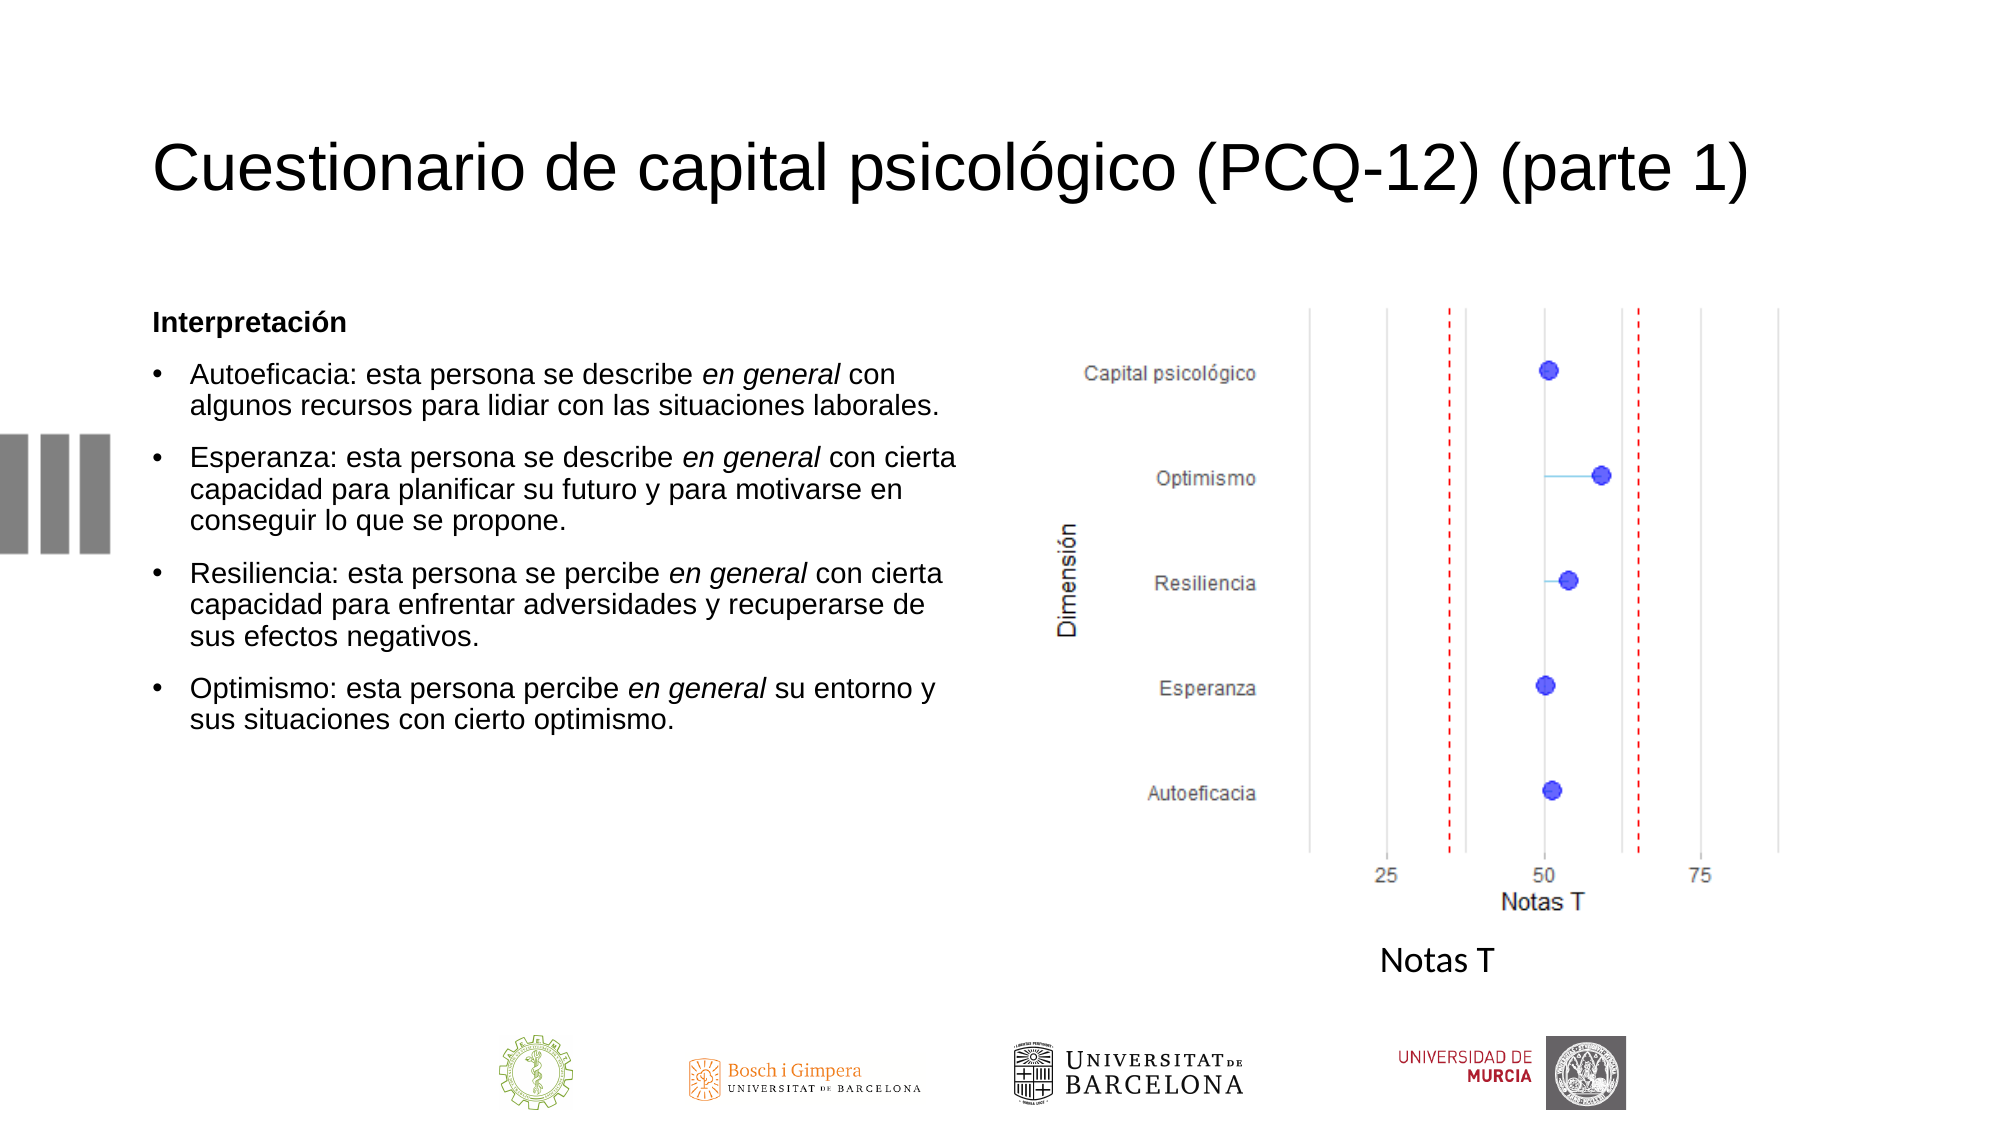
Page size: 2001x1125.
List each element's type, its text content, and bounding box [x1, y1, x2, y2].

picture [684, 1031, 926, 1125]
text_box Notas T [1012, 927, 1863, 1011]
picture [1014, 1042, 1243, 1105]
picture [0, 420, 123, 563]
picture [1331, 1036, 1627, 1110]
list Interpretación Autoeficacia: esta persona se describe en general con algunos recursos para lidiar con las situaciones laborales. Esperanza: esta persona se describe en general con cierta capacidad para planificar su futuro y para motivarse en conseguir lo que se propone. Resiliencia: esta persona se percibe en general con cierta capacidad para enfrentar adversidades y recuperarse de sus efectos negativos. Optimismo: esta persona percibe en general su entorno y sus situaciones con cierto optimismo. [137, 299, 988, 1014]
title Cuestionario de capital psicológico (PCQ-12) (parte 1) [137, 59, 1863, 278]
picture [1043, 297, 1832, 928]
picture [499, 1035, 573, 1110]
